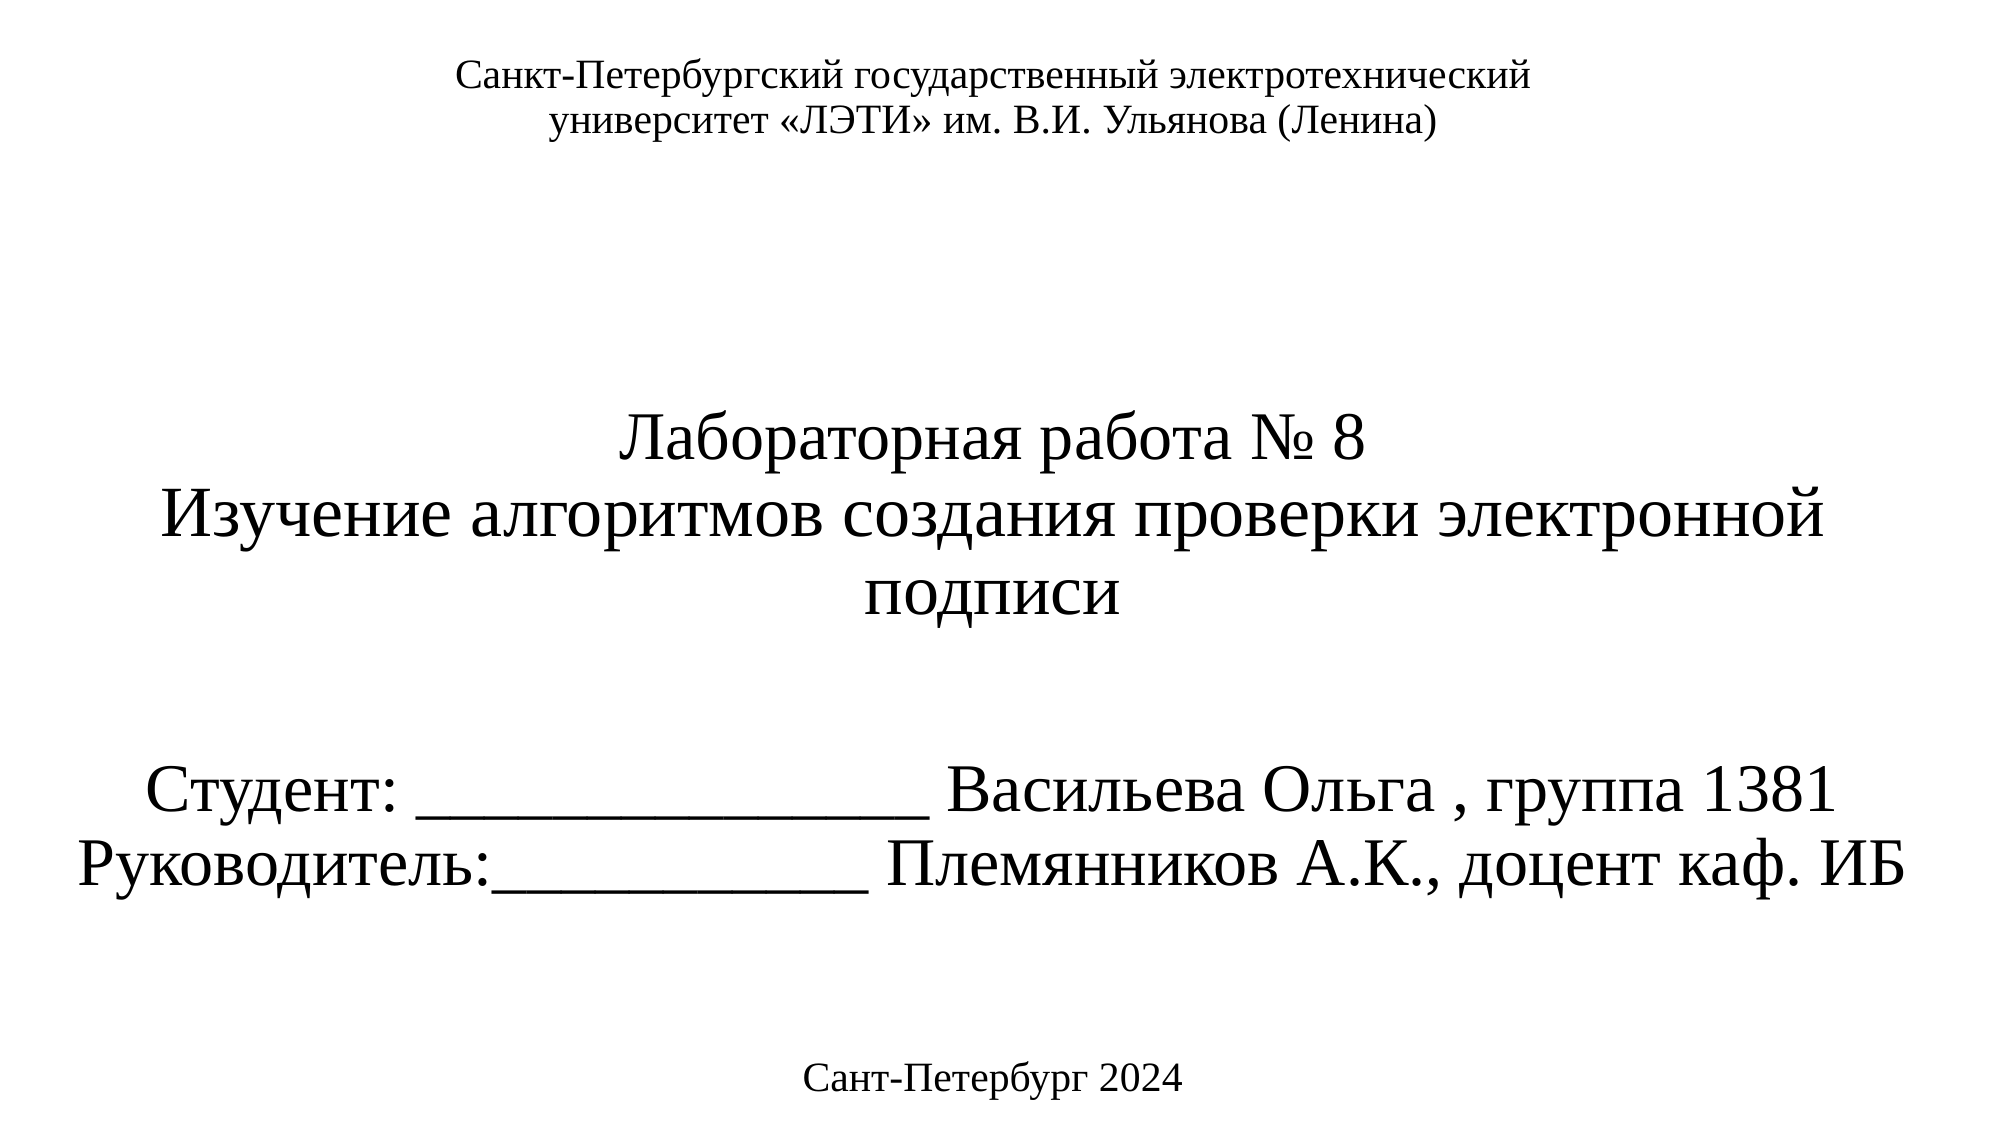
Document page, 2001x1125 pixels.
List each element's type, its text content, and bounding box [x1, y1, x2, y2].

title Санкт-Петербургский государственный электротехнический университет «ЛЭТИ» им. В.И. Ульянова (Ленина) Лабораторная работа № 8 Изучение алгоритмов создания проверки электронной подписи Студент: _______________ Васильева Ольга , группа 1381 Руководитель:___________ Племянников А.К., доцент каф. ИБ Сант-Петербург 2024 [20, 37, 1966, 1108]
